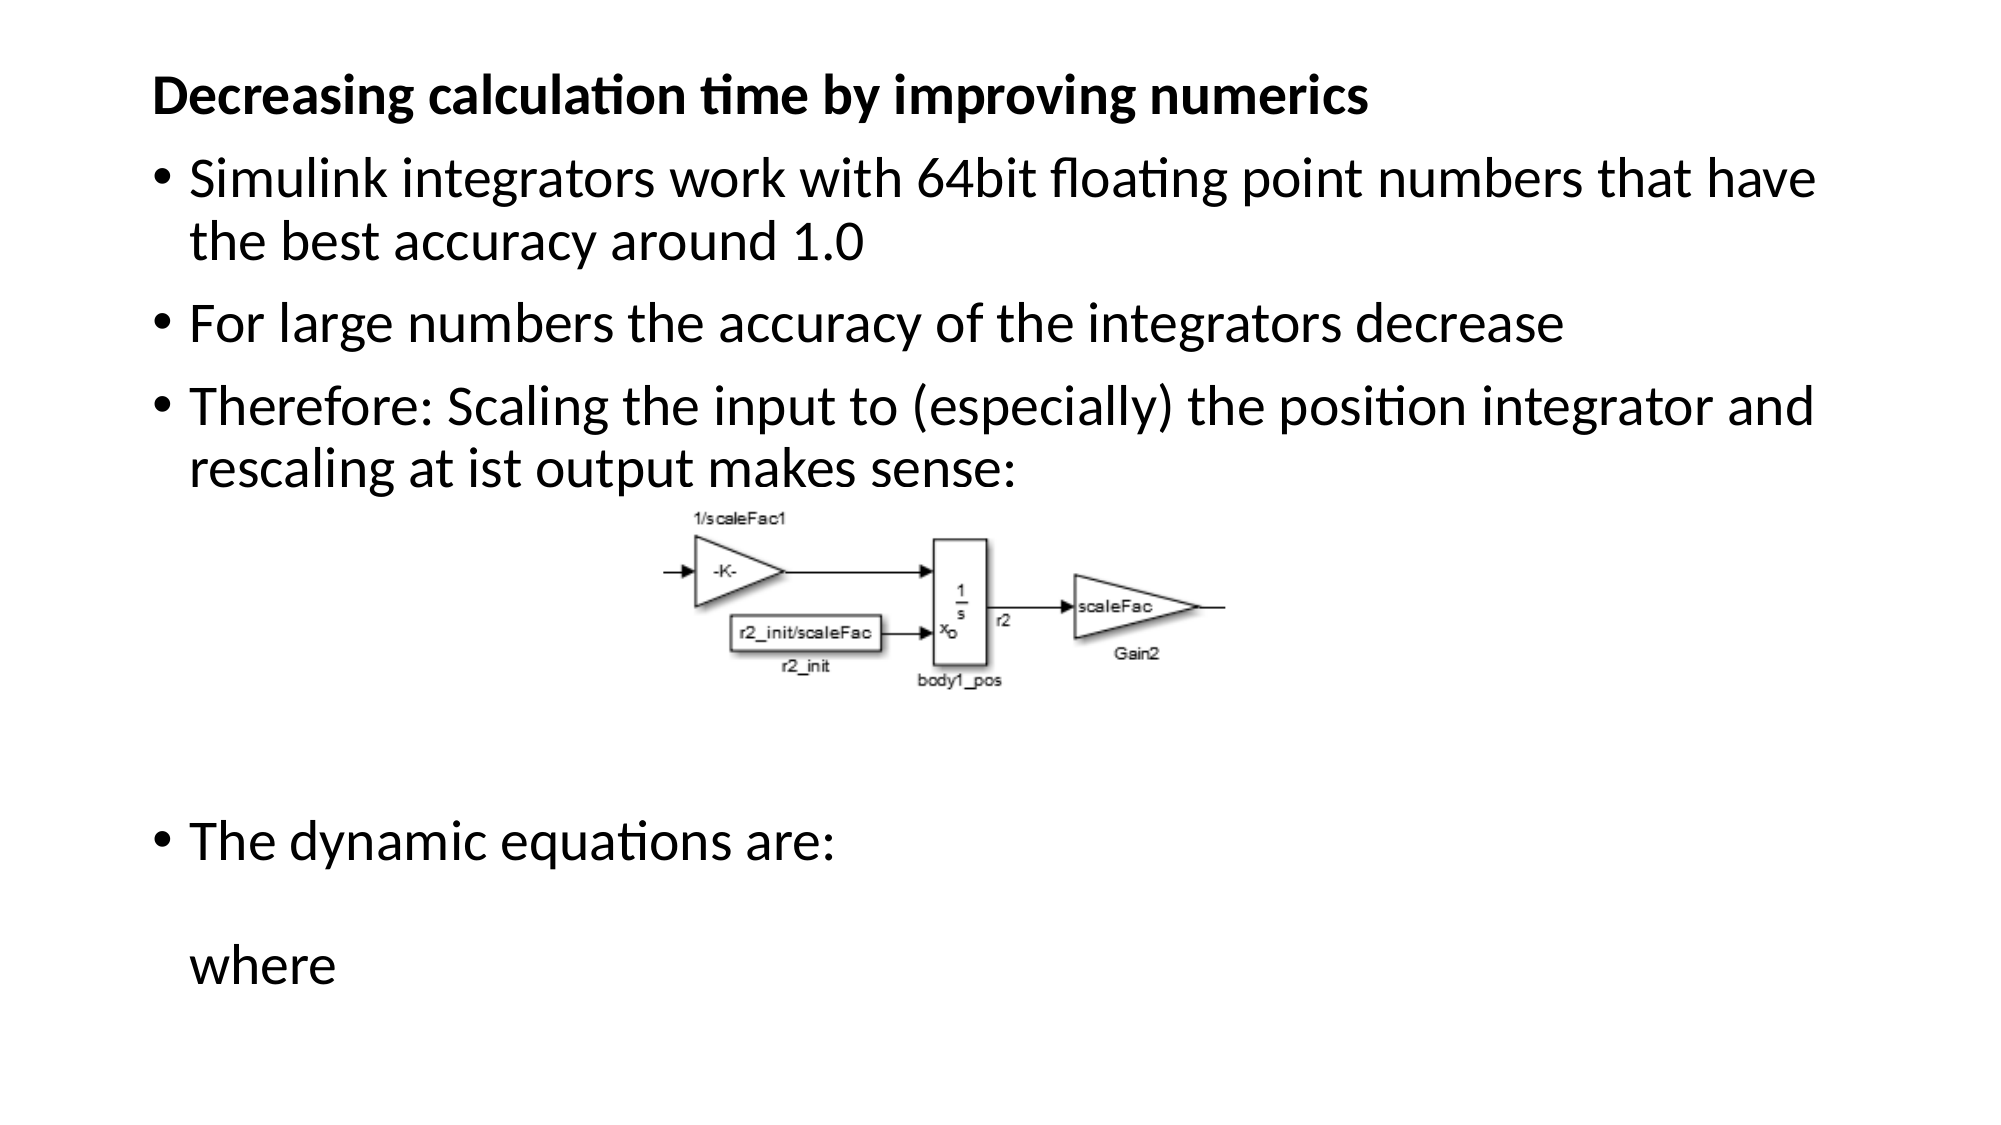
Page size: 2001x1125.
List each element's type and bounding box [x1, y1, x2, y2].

picture [663, 487, 1226, 700]
